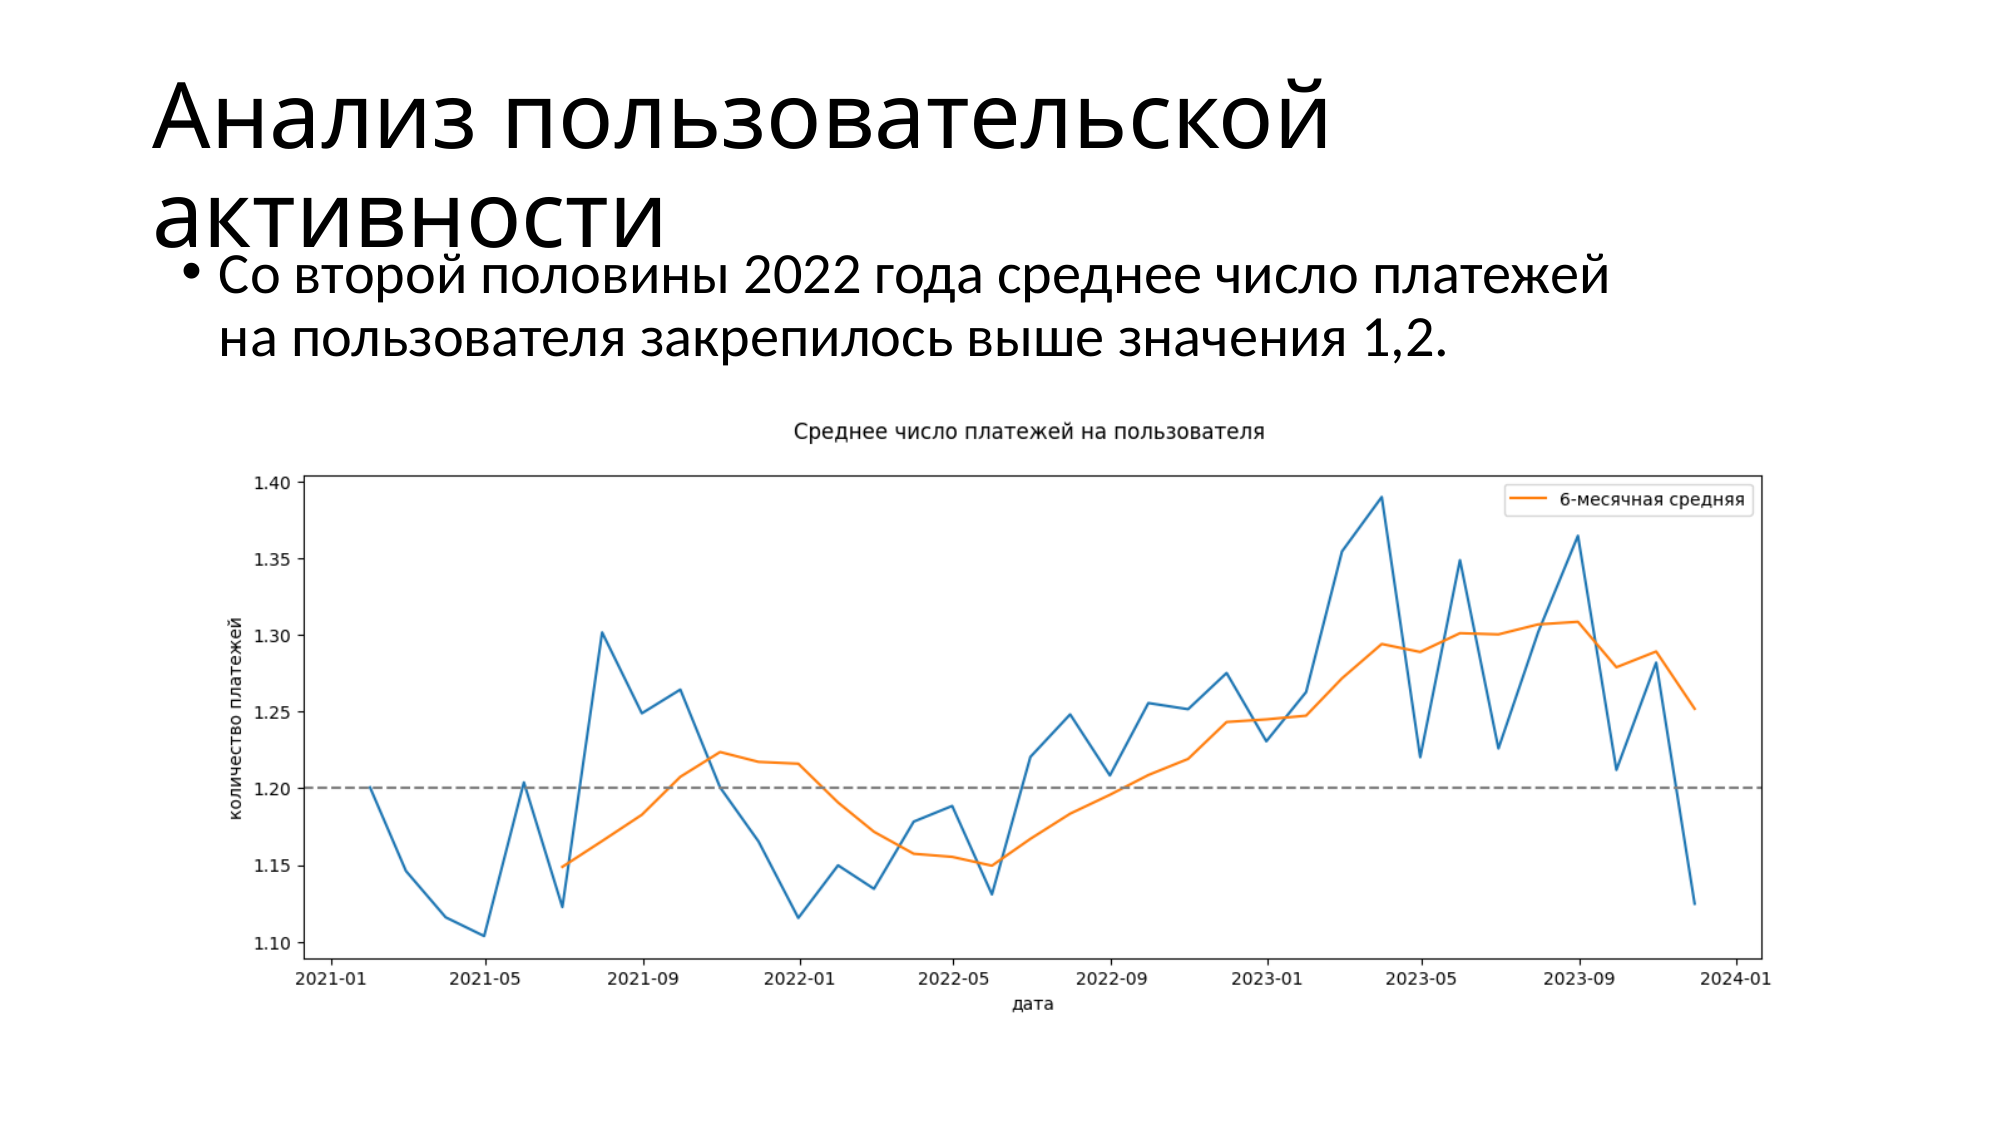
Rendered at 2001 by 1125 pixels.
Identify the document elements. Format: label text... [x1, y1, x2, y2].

list Со второй половины 2022 года среднее число платежей на пользователя закрепилось выше значения 1,2. [166, 235, 1863, 949]
title Анализ пользовательской активности [137, 59, 1863, 278]
picture [216, 409, 1784, 1025]
